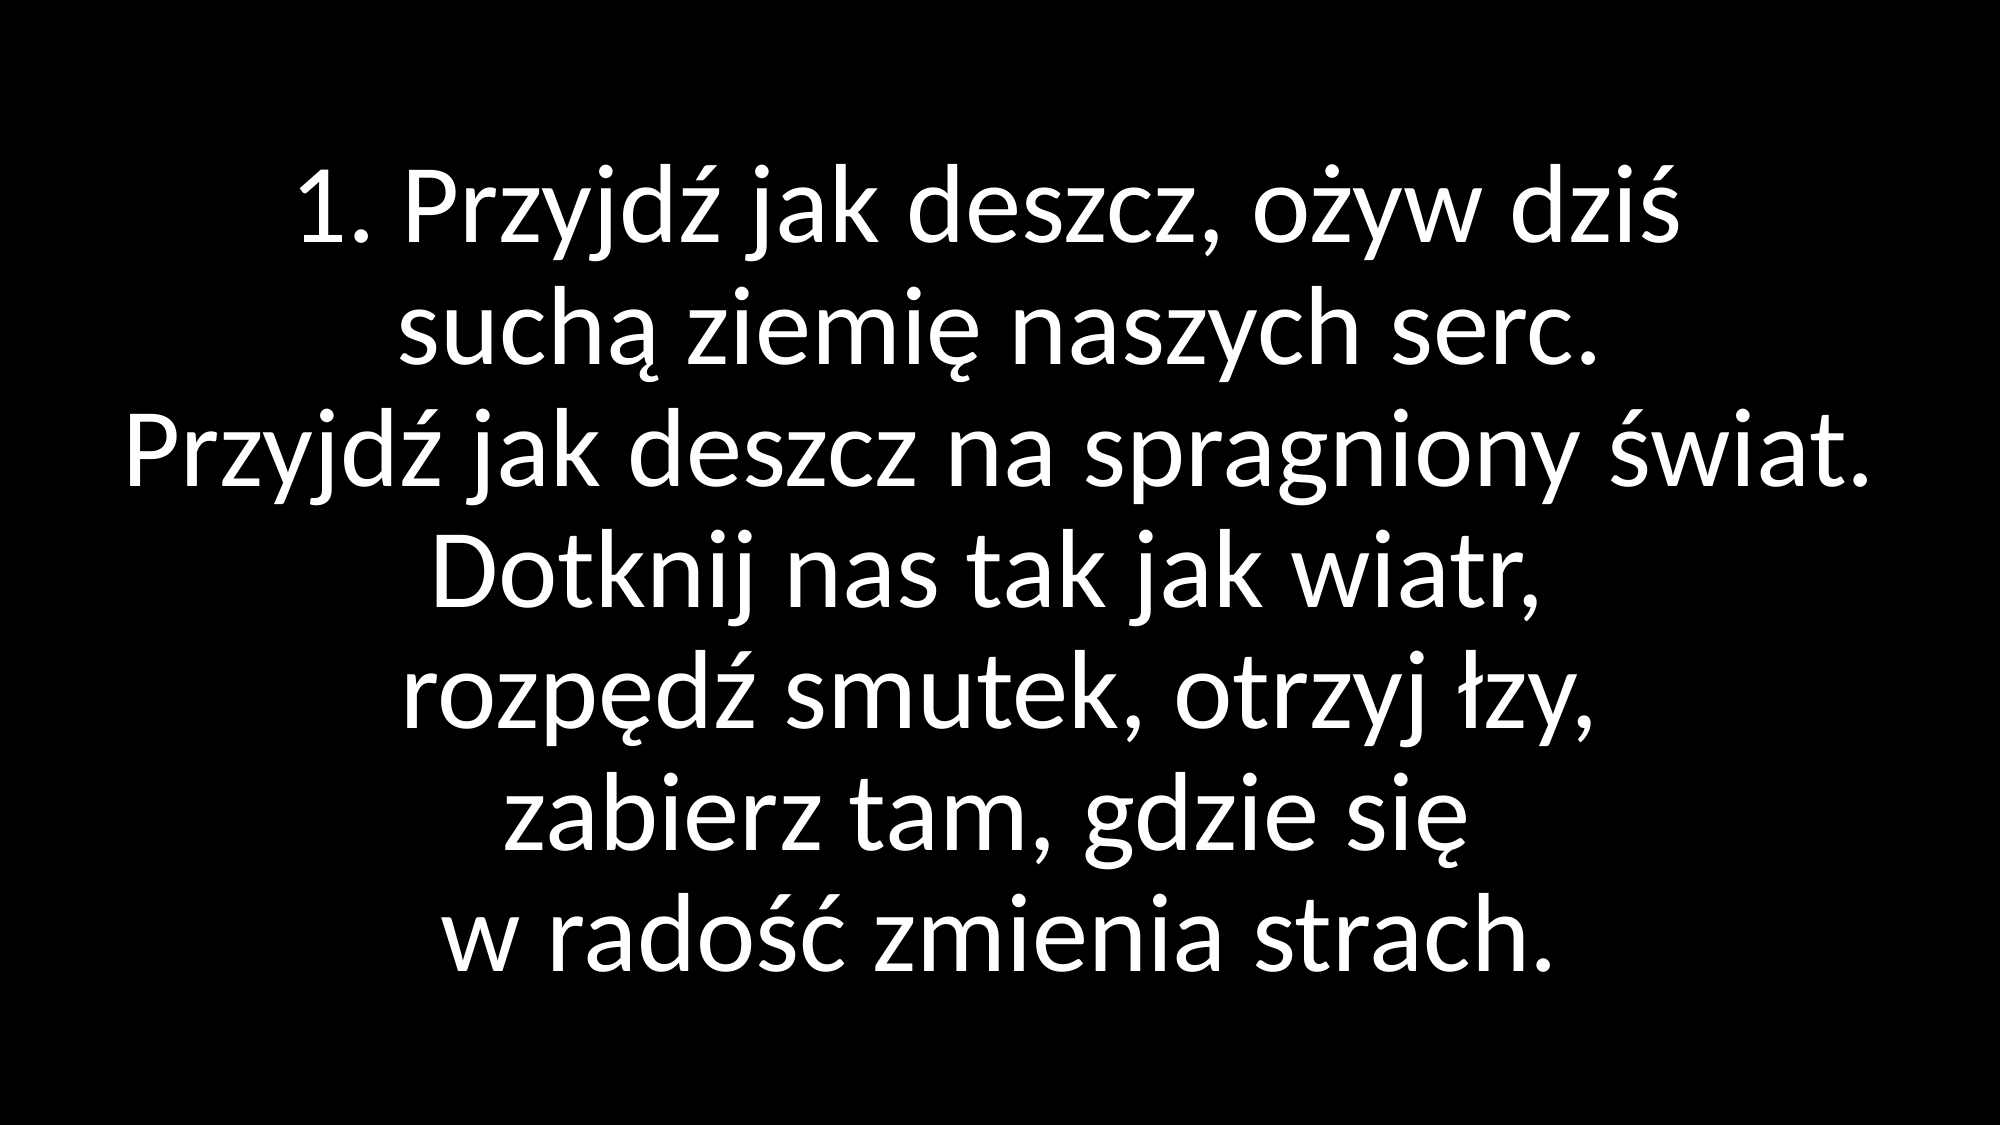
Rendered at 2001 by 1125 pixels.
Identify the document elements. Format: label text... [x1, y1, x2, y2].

title 1. Przyjdź jak deszcz, ożyw dziś suchą ziemię naszych serc. Przyjdź jak deszcz na spragniony świat. Dotknij nas tak jak wiatr, rozpędź smutek, otrzyj łzy, zabierz tam, gdzie się w radość zmienia strach. [0, 8, 2000, 1125]
